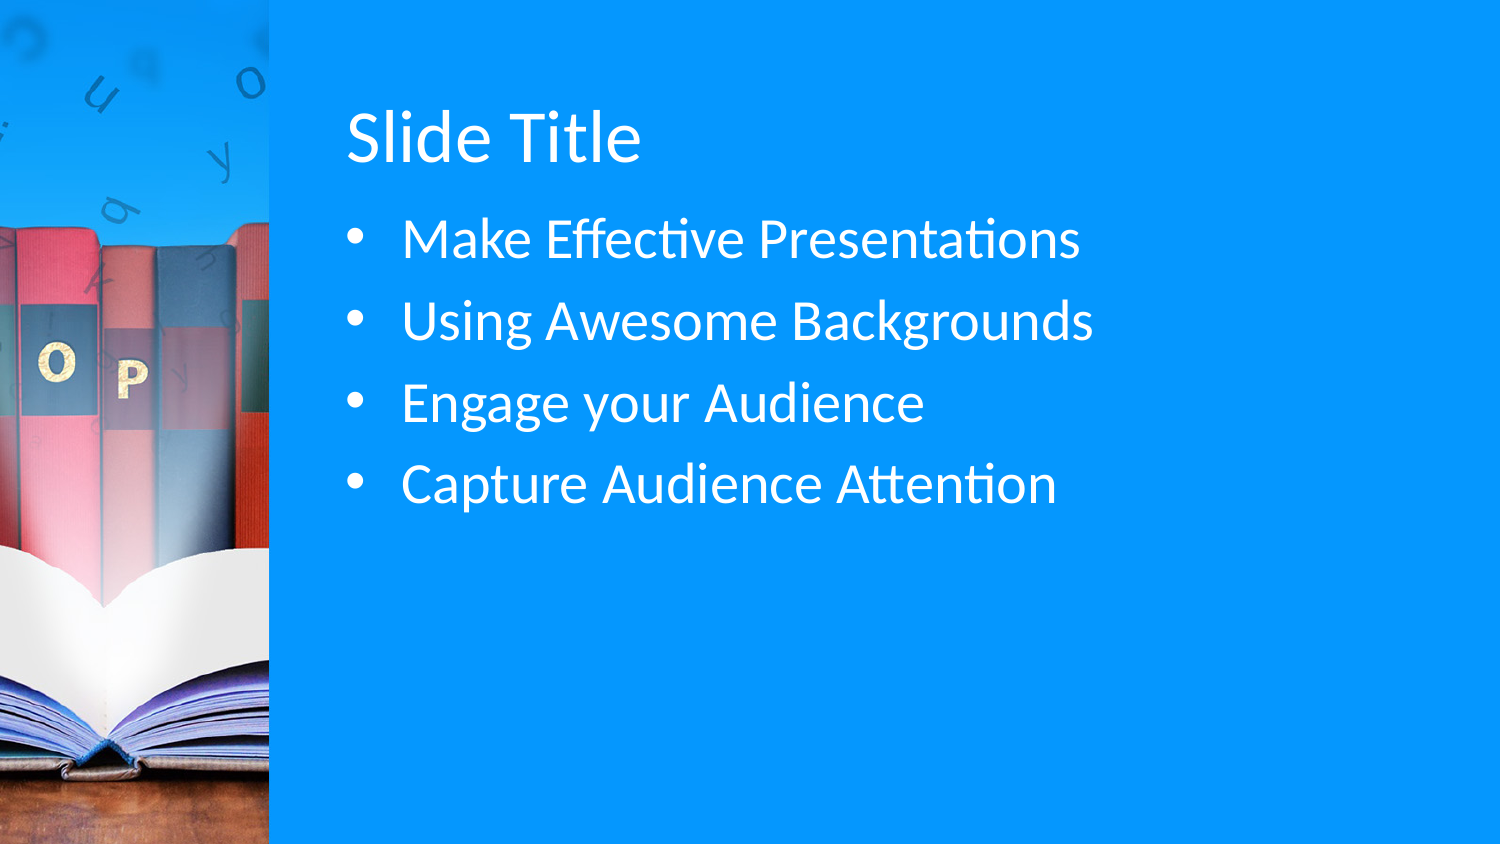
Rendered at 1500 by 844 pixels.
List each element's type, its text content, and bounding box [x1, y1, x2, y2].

picture [0, 0, 1500, 844]
title Slide Title [331, 72, 1451, 192]
list Make Effective Presentations Using Awesome Backgrounds Engage your Audience Capture Audience Attention [330, 193, 1453, 770]
